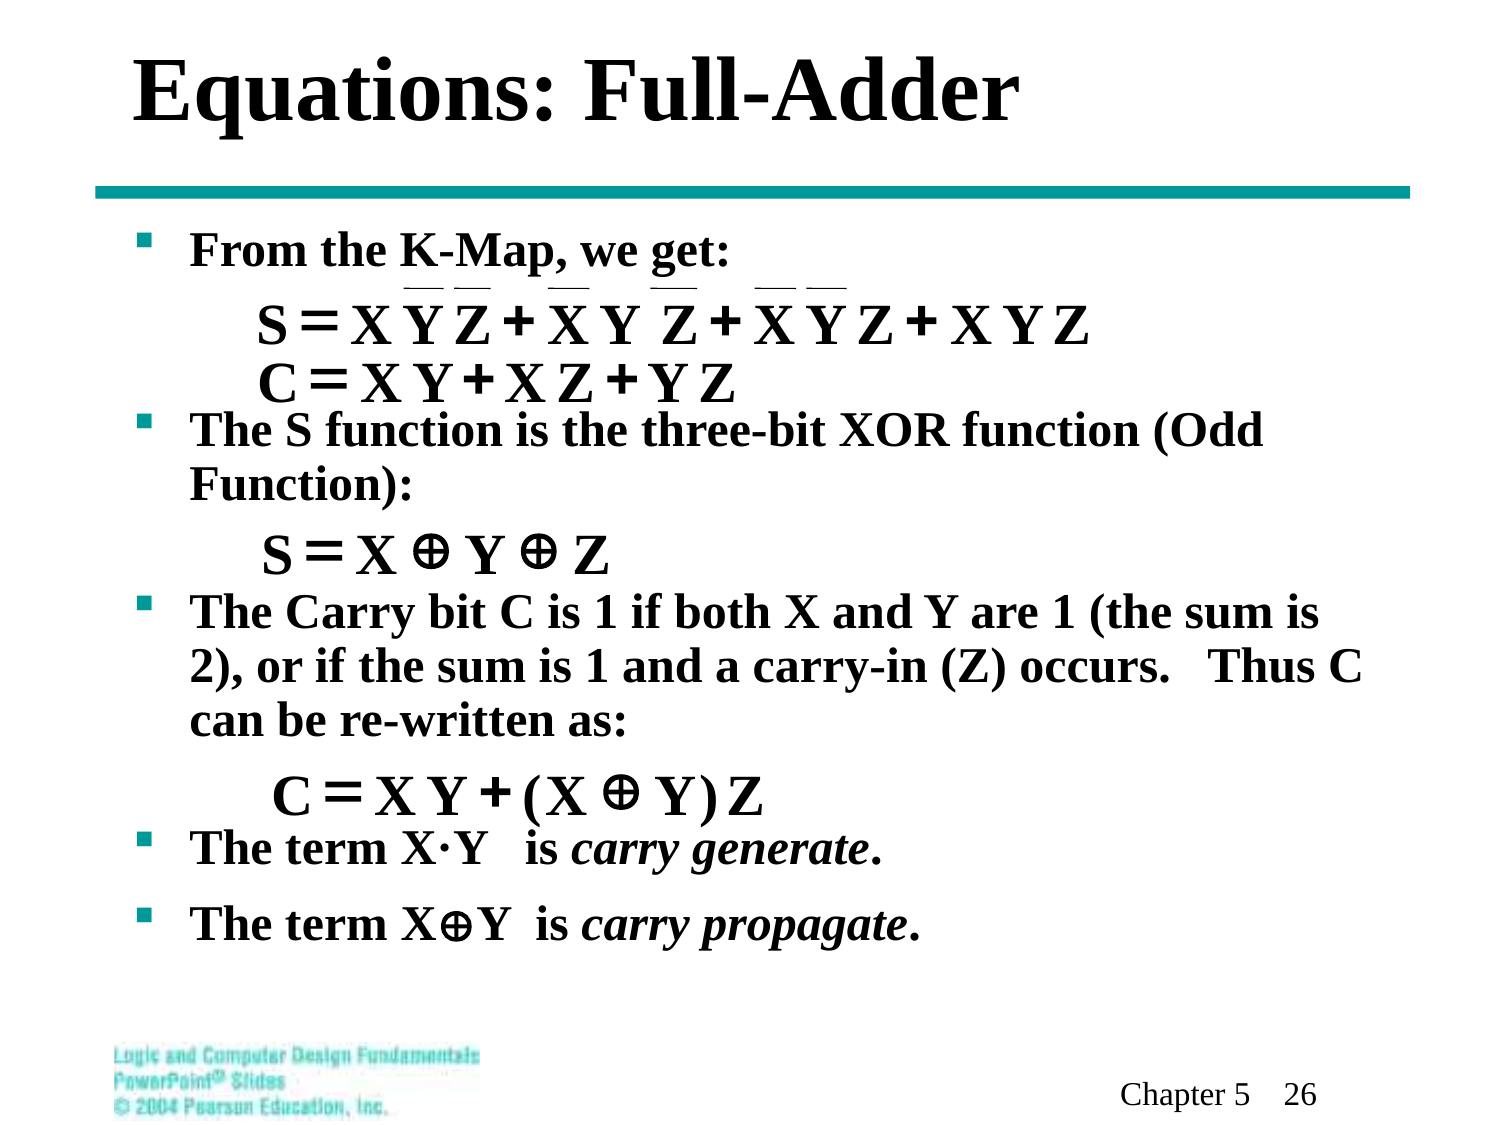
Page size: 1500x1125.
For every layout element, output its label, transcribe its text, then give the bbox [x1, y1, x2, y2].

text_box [256, 279, 1092, 415]
slide_number Chapter 5 26 [1104, 1064, 1497, 1122]
picture [113, 1042, 480, 1121]
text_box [260, 509, 612, 587]
title Equations: Full-Adder [117, 0, 1393, 168]
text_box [271, 750, 766, 828]
list From the K-Map, we get: The S function is the three-bit XOR function (Odd Function): The Carry bit C is 1 if both X and Y are 1 (the sum is 2), or if the sum is 1 and a carry-in (Z) occurs. Thus C can be re-written as: The term X·Y is carry generate. The term XY is carry propagate. [117, 215, 1394, 1041]
